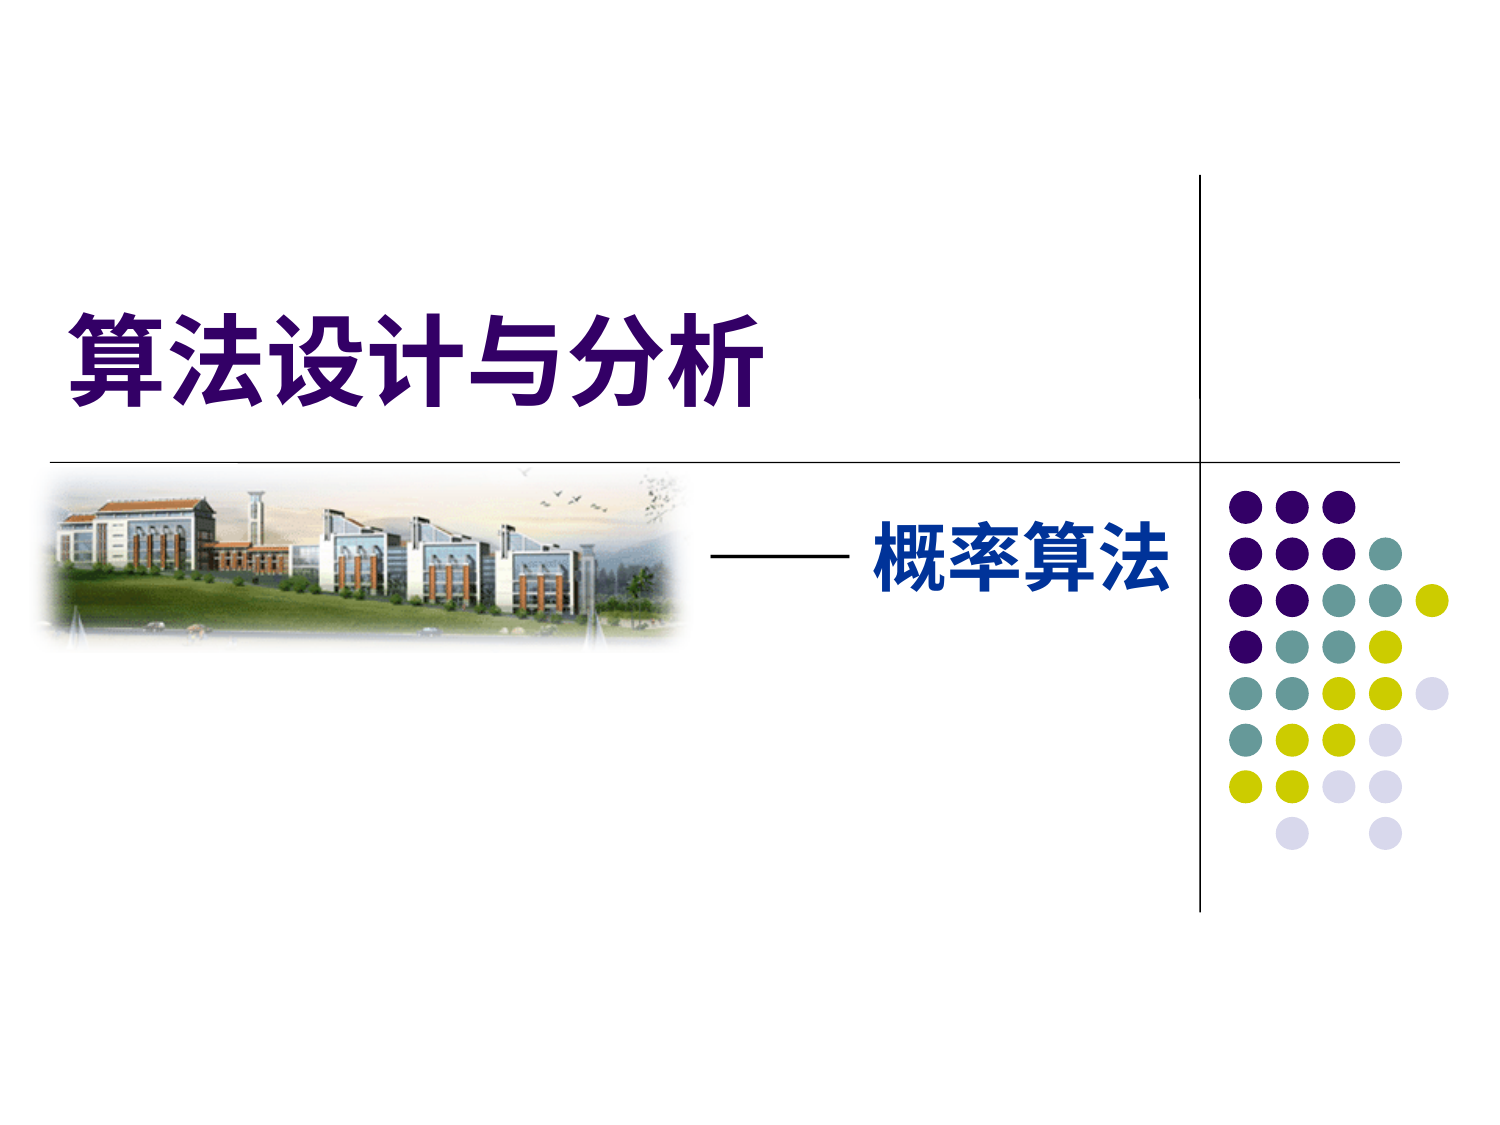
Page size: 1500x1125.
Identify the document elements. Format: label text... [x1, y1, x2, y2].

subtitle ——概率算法 [584, 503, 1189, 892]
picture [29, 467, 694, 653]
title 算法设计与分析 [51, 76, 1165, 427]
